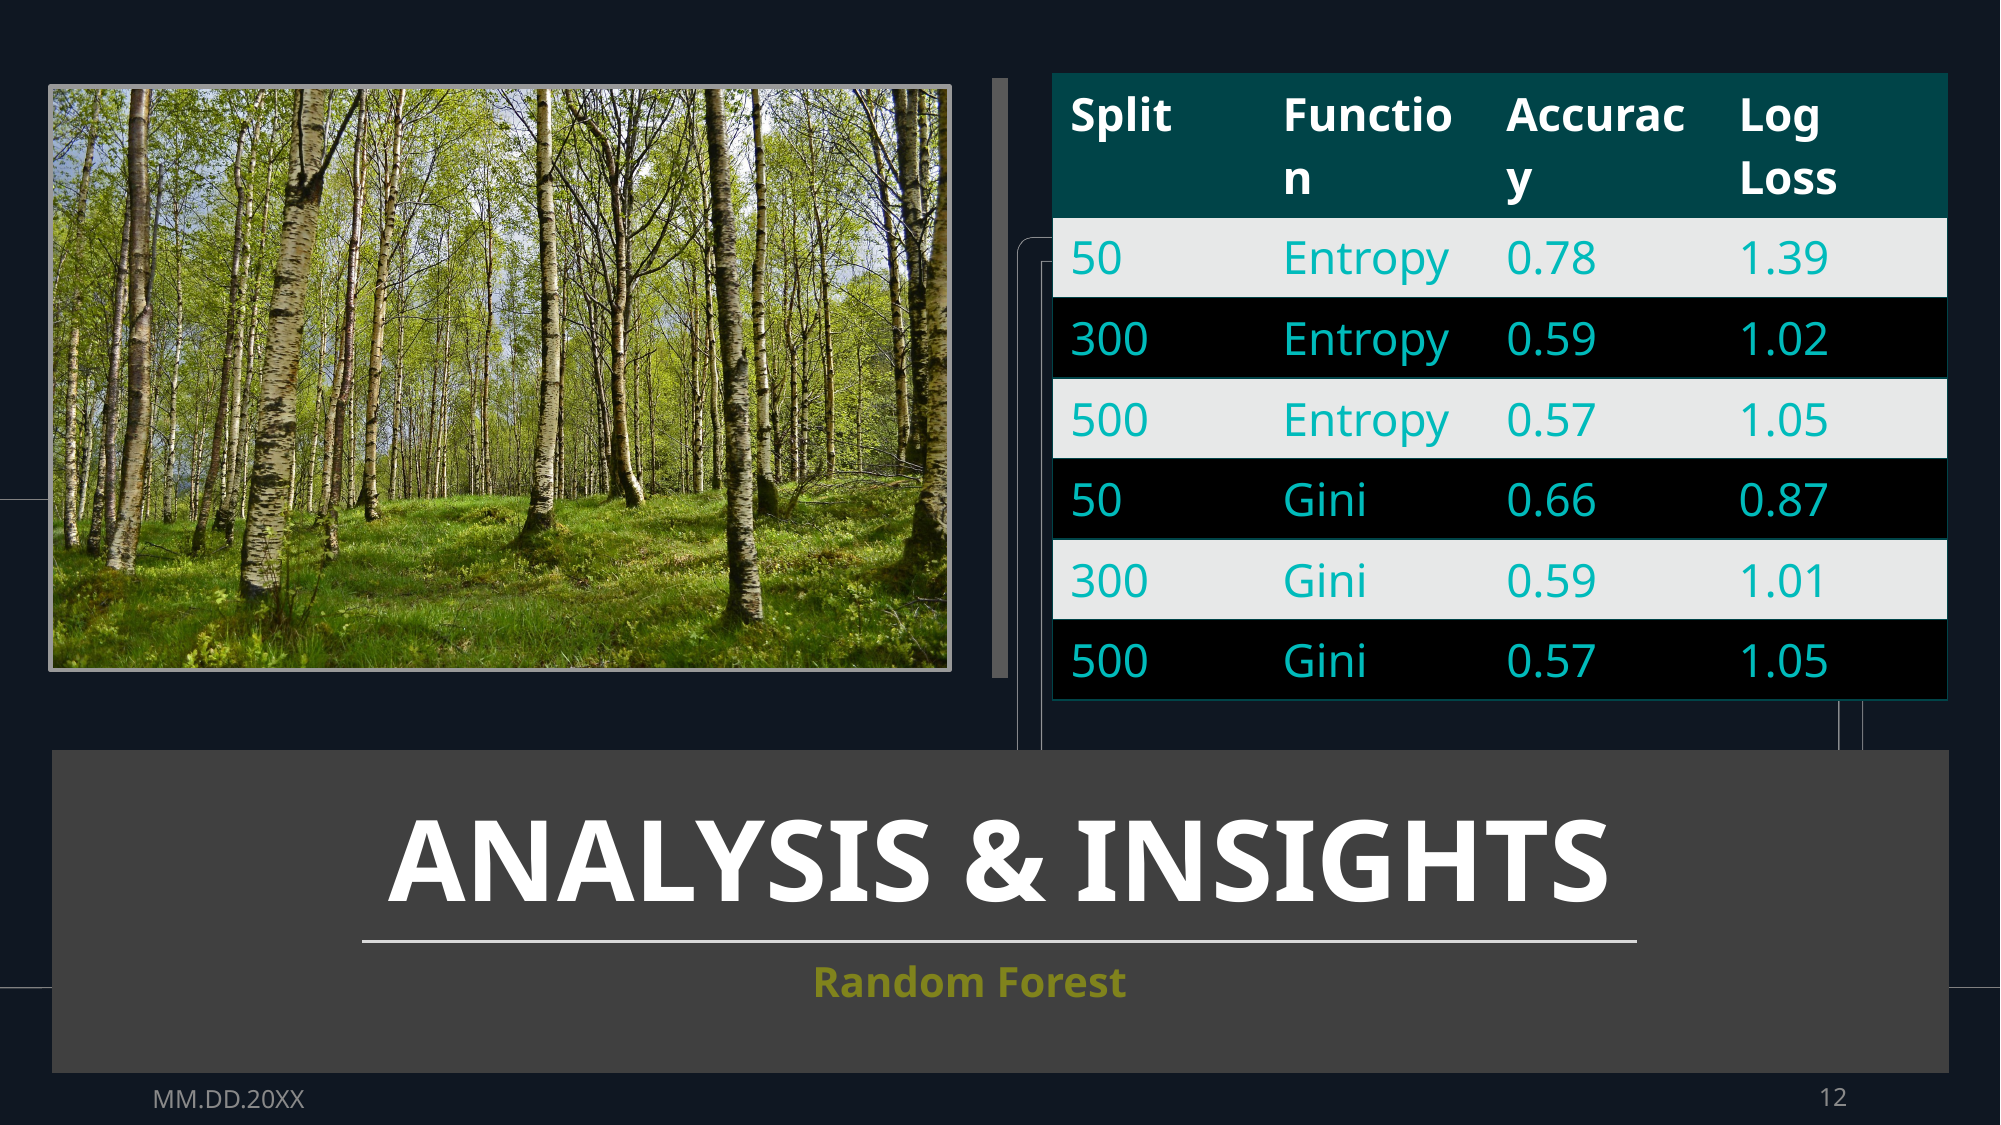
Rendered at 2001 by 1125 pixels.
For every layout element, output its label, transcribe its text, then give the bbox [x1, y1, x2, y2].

slide_number 12 [1412, 1069, 1863, 1125]
table_cell Entropy [1265, 218, 1488, 297]
table_cell Gini [1265, 540, 1488, 619]
table_cell 0.57 [1488, 620, 1720, 699]
text_box [61, 759, 1939, 1064]
table_header Log Loss [1720, 75, 1947, 216]
table_cell 1.01 [1720, 540, 1947, 619]
slide_number MM.DD.20XX [137, 1069, 588, 1125]
table_cell 0.59 [1488, 298, 1720, 377]
table_cell 1.39 [1720, 218, 1947, 297]
table_cell 0.57 [1488, 379, 1720, 458]
table_cell 0.59 [1488, 540, 1720, 619]
table_cell 50 [1053, 218, 1265, 297]
table_cell 500 [1053, 379, 1265, 458]
table_cell Gini [1265, 620, 1488, 699]
table_header Accuracy [1488, 75, 1720, 216]
table_header Function [1265, 75, 1488, 216]
table_cell 1.05 [1720, 620, 1947, 699]
table_cell Gini [1265, 459, 1488, 538]
picture [1015, 235, 1865, 759]
title ANALYSIS & INSIGHTS [86, 780, 1914, 933]
table_cell Entropy [1265, 379, 1488, 458]
table_cell 0.78 [1488, 218, 1720, 297]
table_header Split [1053, 75, 1265, 216]
table_cell Entropy [1265, 298, 1488, 377]
footer [662, 1069, 1338, 1125]
table_cell 1.05 [1720, 379, 1947, 458]
table_cell 300 [1053, 540, 1265, 619]
list Random Forest [219, 954, 1720, 1023]
table_cell 1.02 [1720, 298, 1947, 377]
table_cell 300 [1053, 298, 1265, 377]
table_cell 0.87 [1720, 459, 1947, 538]
table_cell 500 [1053, 620, 1265, 699]
table_cell 0.66 [1488, 459, 1720, 538]
table_cell 50 [1053, 459, 1265, 538]
picture [52, 88, 948, 669]
